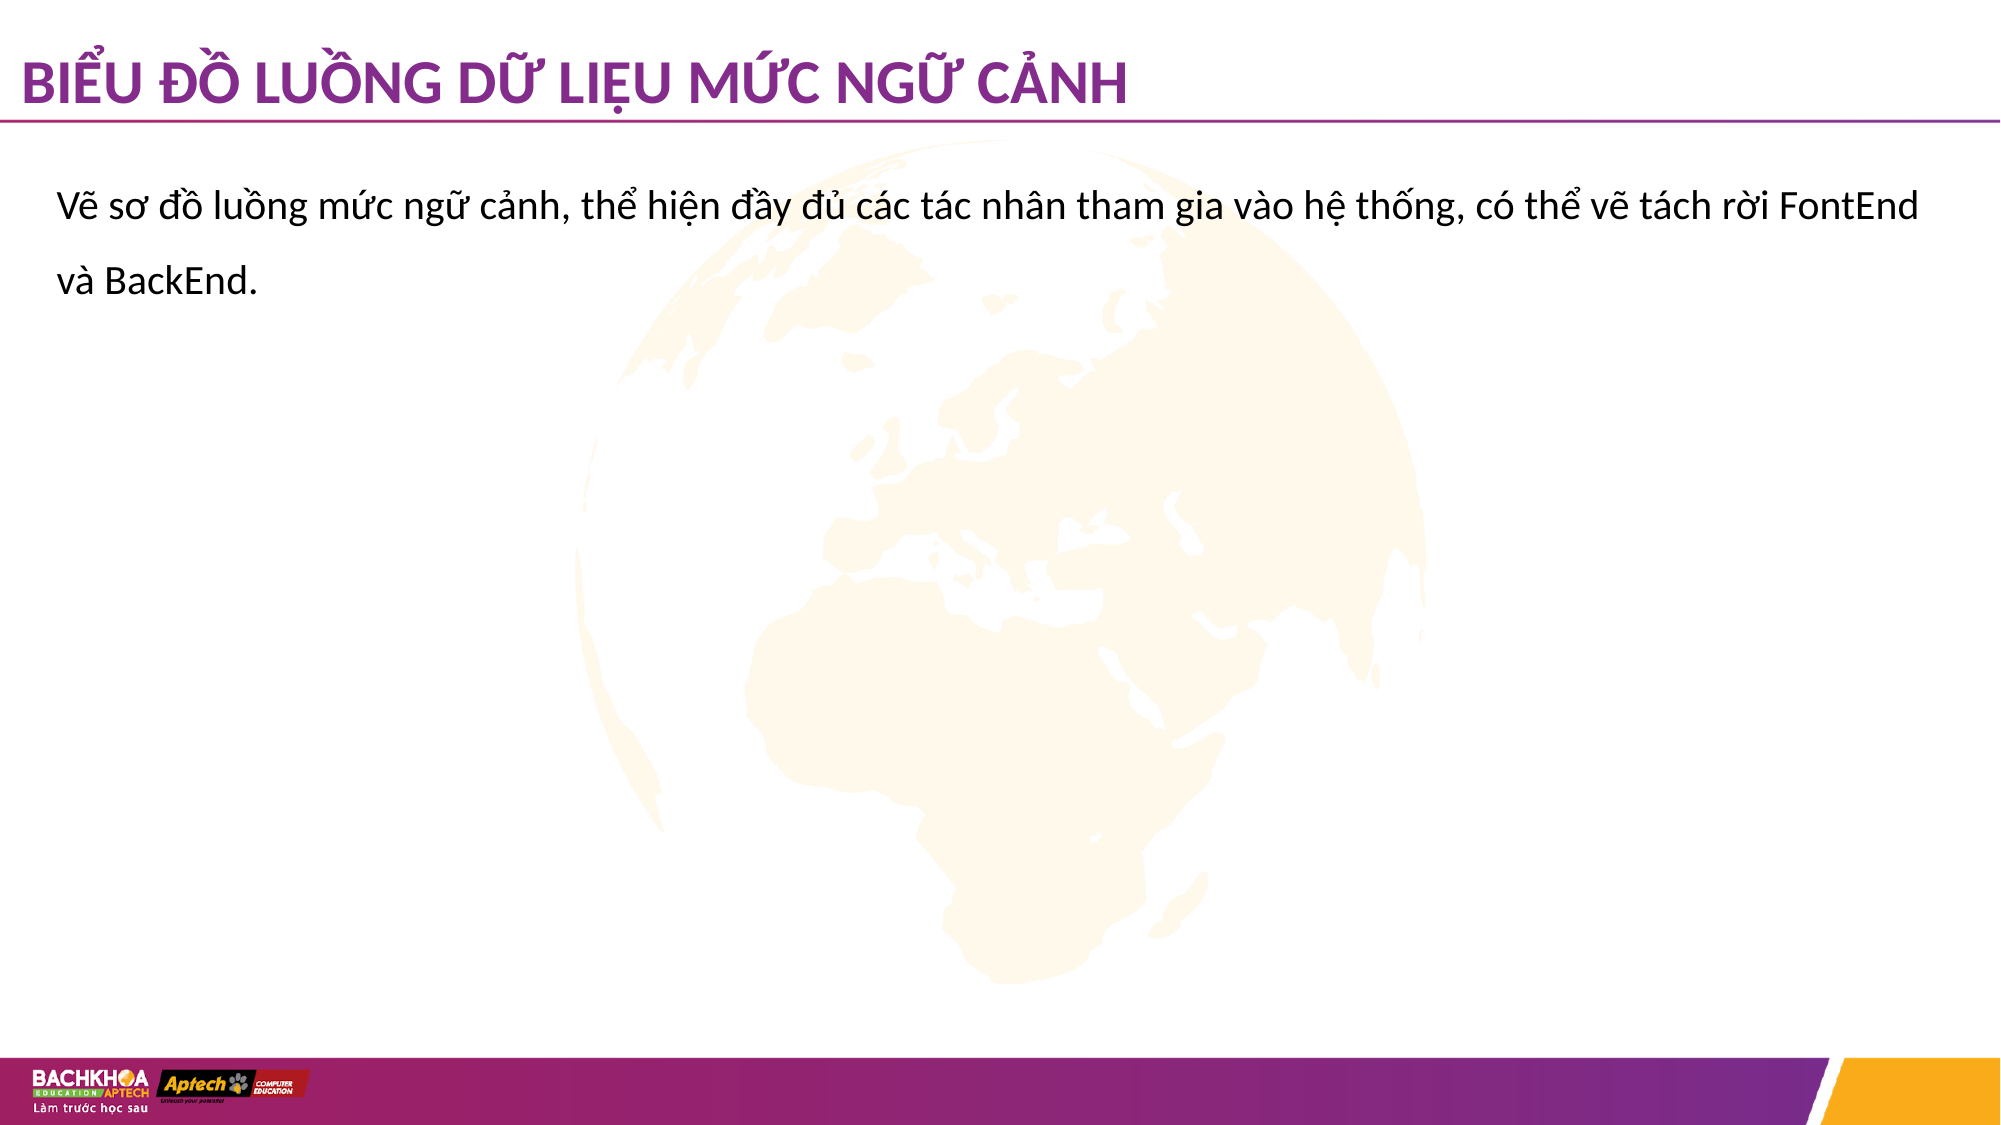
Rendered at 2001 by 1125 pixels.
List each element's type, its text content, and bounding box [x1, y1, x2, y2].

title BIỂU ĐỒ LUỒNG DỮ LIỆU MỨC NGỮ CẢNH [6, 0, 1732, 168]
list Vẽ sơ đồ luồng mức ngữ cảnh, thể hiện đầy đủ các tác nhân tham gia vào hệ thống, có thể vẽ tách rời FontEnd và BackEnd. [12, 137, 1963, 1038]
picture [0, 0, 2001, 1125]
